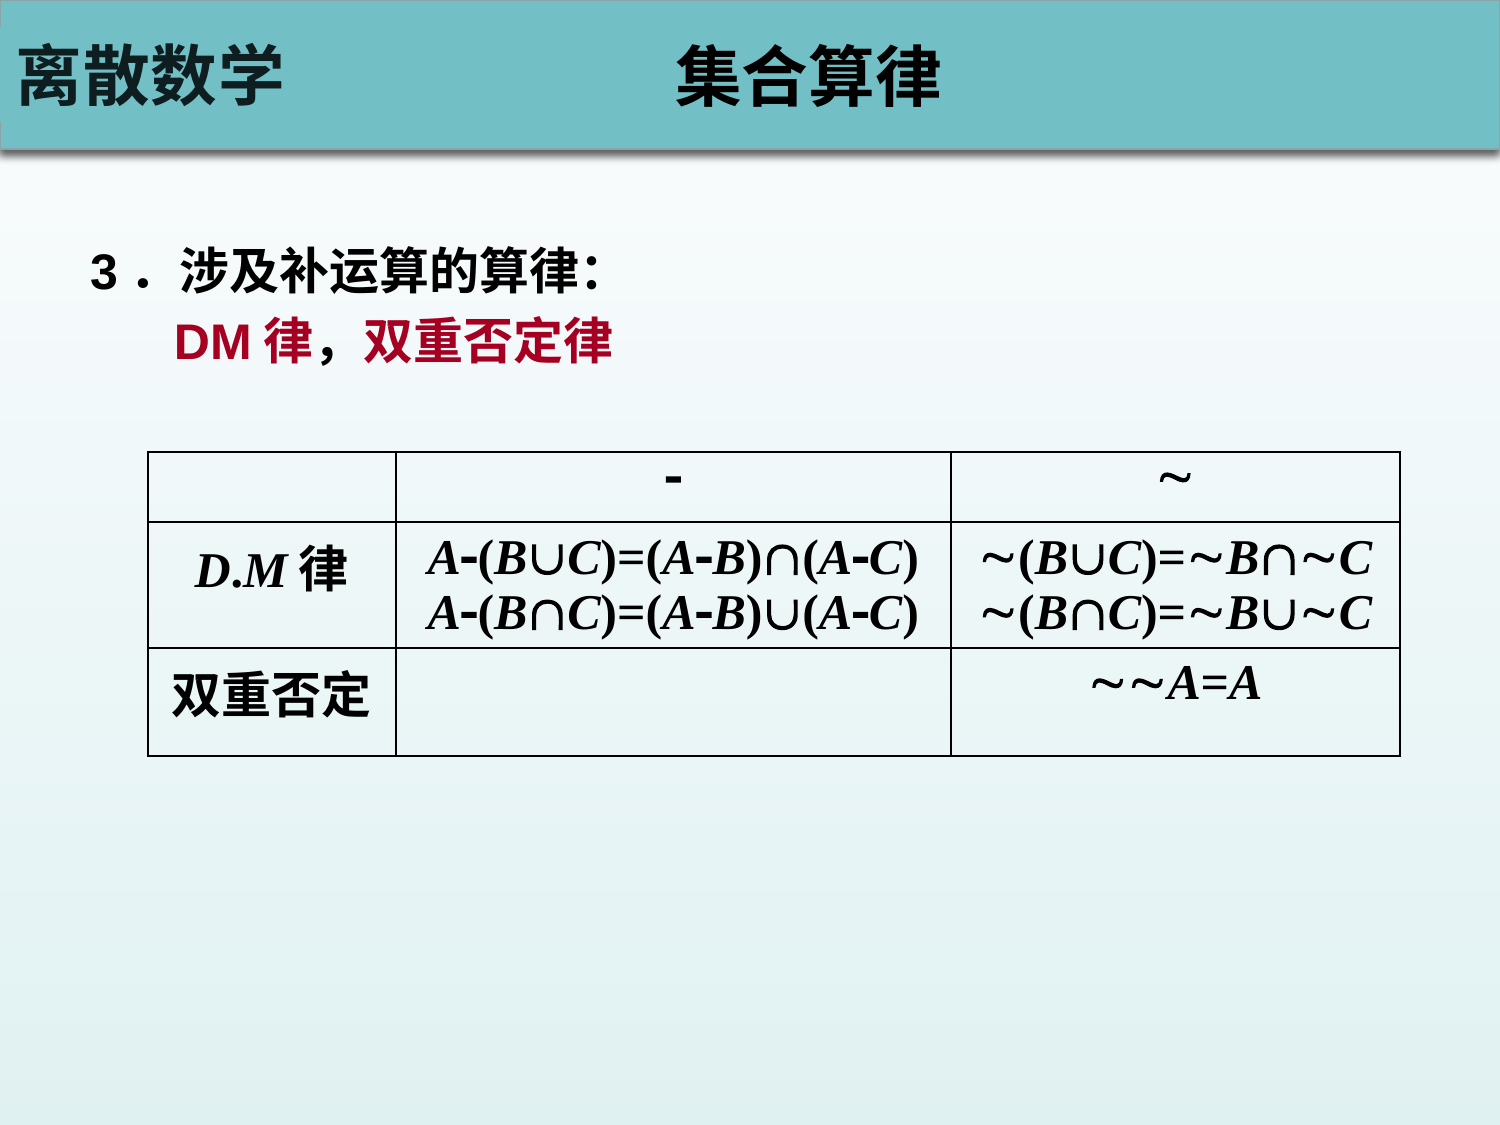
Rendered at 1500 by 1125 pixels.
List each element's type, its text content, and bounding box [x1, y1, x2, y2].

table_cell 双重否定 [149, 649, 395, 755]
table_cell [397, 649, 950, 755]
table_cell D.M律 [149, 523, 395, 647]
table_cell (BC)=BC (BC)=BC [952, 523, 1399, 647]
list 3．涉及补运算的算律： DM律，双重否定律 [75, 231, 1425, 398]
table_cell A=A [952, 649, 1399, 755]
table_header [149, 453, 395, 521]
table_header  [397, 453, 950, 521]
table_header  [952, 453, 1399, 521]
table_cell A(BC)=(AB)(AC) A(BC)=(AB)(AC) [397, 523, 950, 647]
title 集合算律 [306, 40, 1311, 109]
